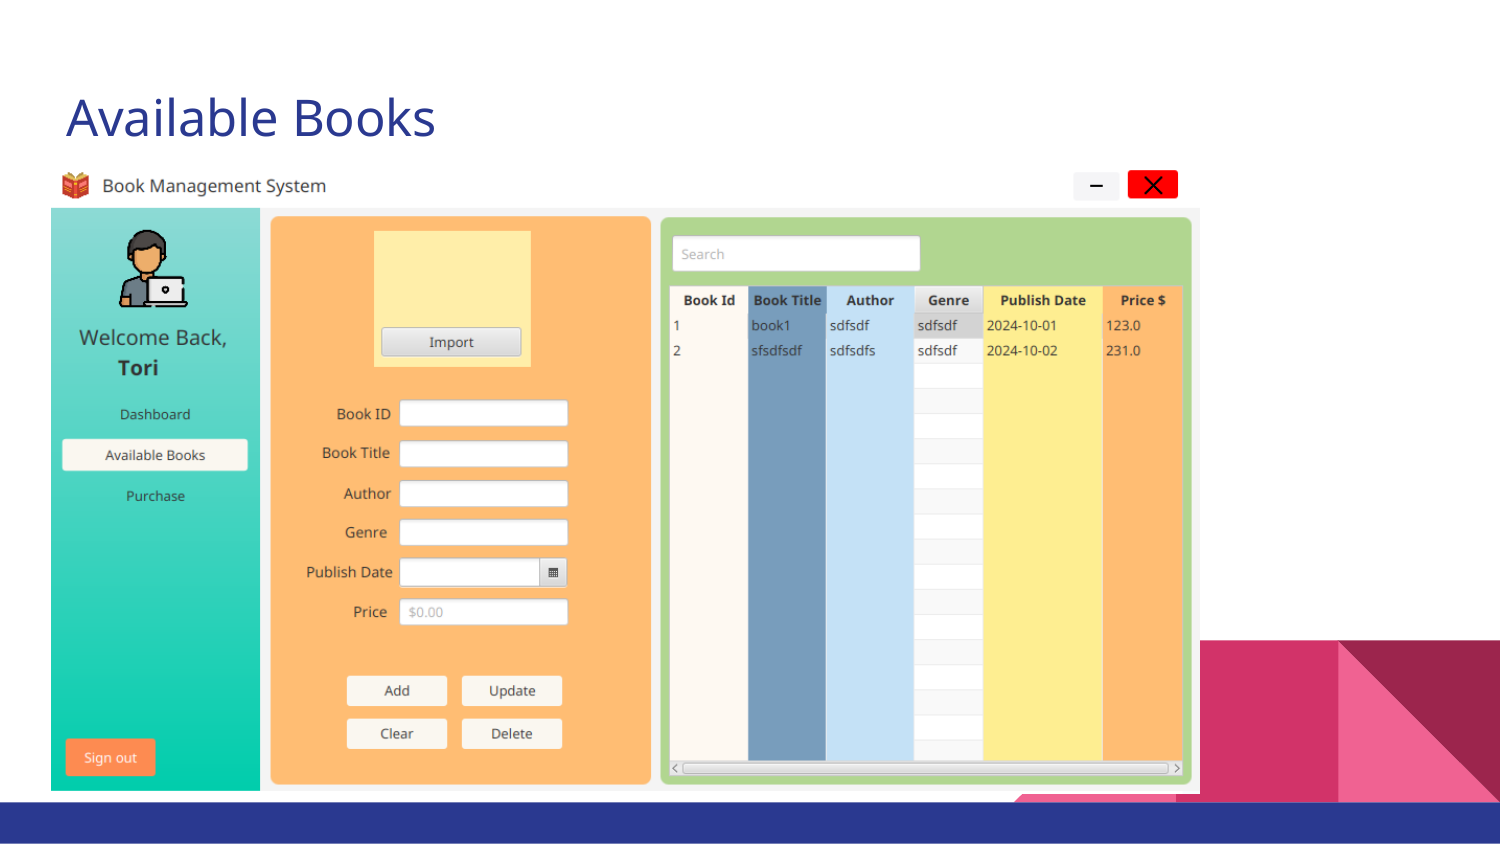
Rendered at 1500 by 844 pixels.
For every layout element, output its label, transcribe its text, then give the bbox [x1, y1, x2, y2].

picture [50, 166, 1200, 794]
title Available Books [51, 67, 1449, 167]
